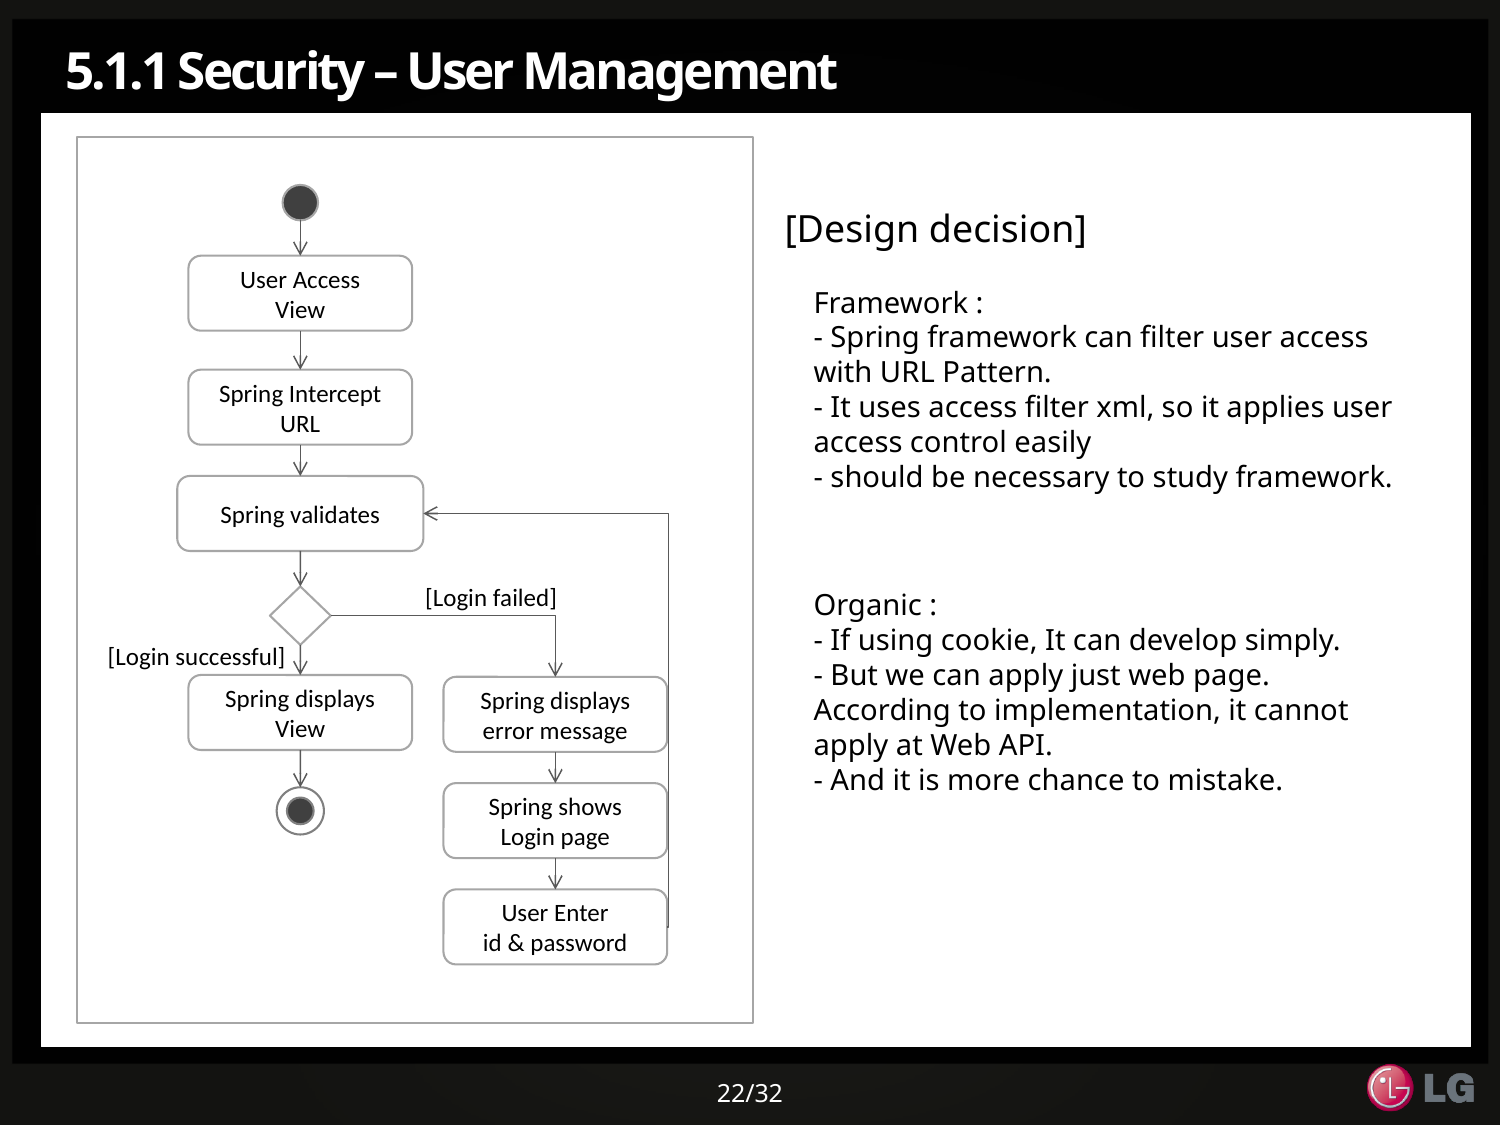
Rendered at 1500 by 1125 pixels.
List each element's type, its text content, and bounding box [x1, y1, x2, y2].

text_box [269, 589, 331, 644]
text_box [39, 111, 1473, 1049]
text_box [Login failed] [410, 574, 418, 614]
text_box Organic : - If using cookie, It can develop simply. - But we can apply just web page. According to implementation, it cannot apply at Web API. - And it is more chance to mistake. [798, 579, 1400, 804]
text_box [276, 786, 325, 835]
text_box Spring displays View [188, 674, 413, 751]
text_box User Access View [188, 255, 413, 331]
picture [0, 0, 1500, 1125]
text_box User Enter id & password [443, 934, 668, 965]
text_box [Design decision] [769, 197, 1103, 258]
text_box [330, 615, 418, 678]
title 5.1.1 Security – User Management [50, 30, 1422, 108]
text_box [423, 513, 668, 928]
text_box Spring Intercept URL [188, 369, 413, 445]
slide_number 22/32 [575, 1064, 925, 1125]
text_box [76, 137, 754, 1023]
text_box Framework : - Spring framework can filter user access with URL Pattern. - It uses access filter xml, so it applies user access control easily - should be necessary to study framework. [798, 276, 1447, 501]
text_box Spring validates [177, 475, 424, 551]
text_box [282, 184, 319, 221]
text_box [Login successful] [92, 633, 301, 679]
